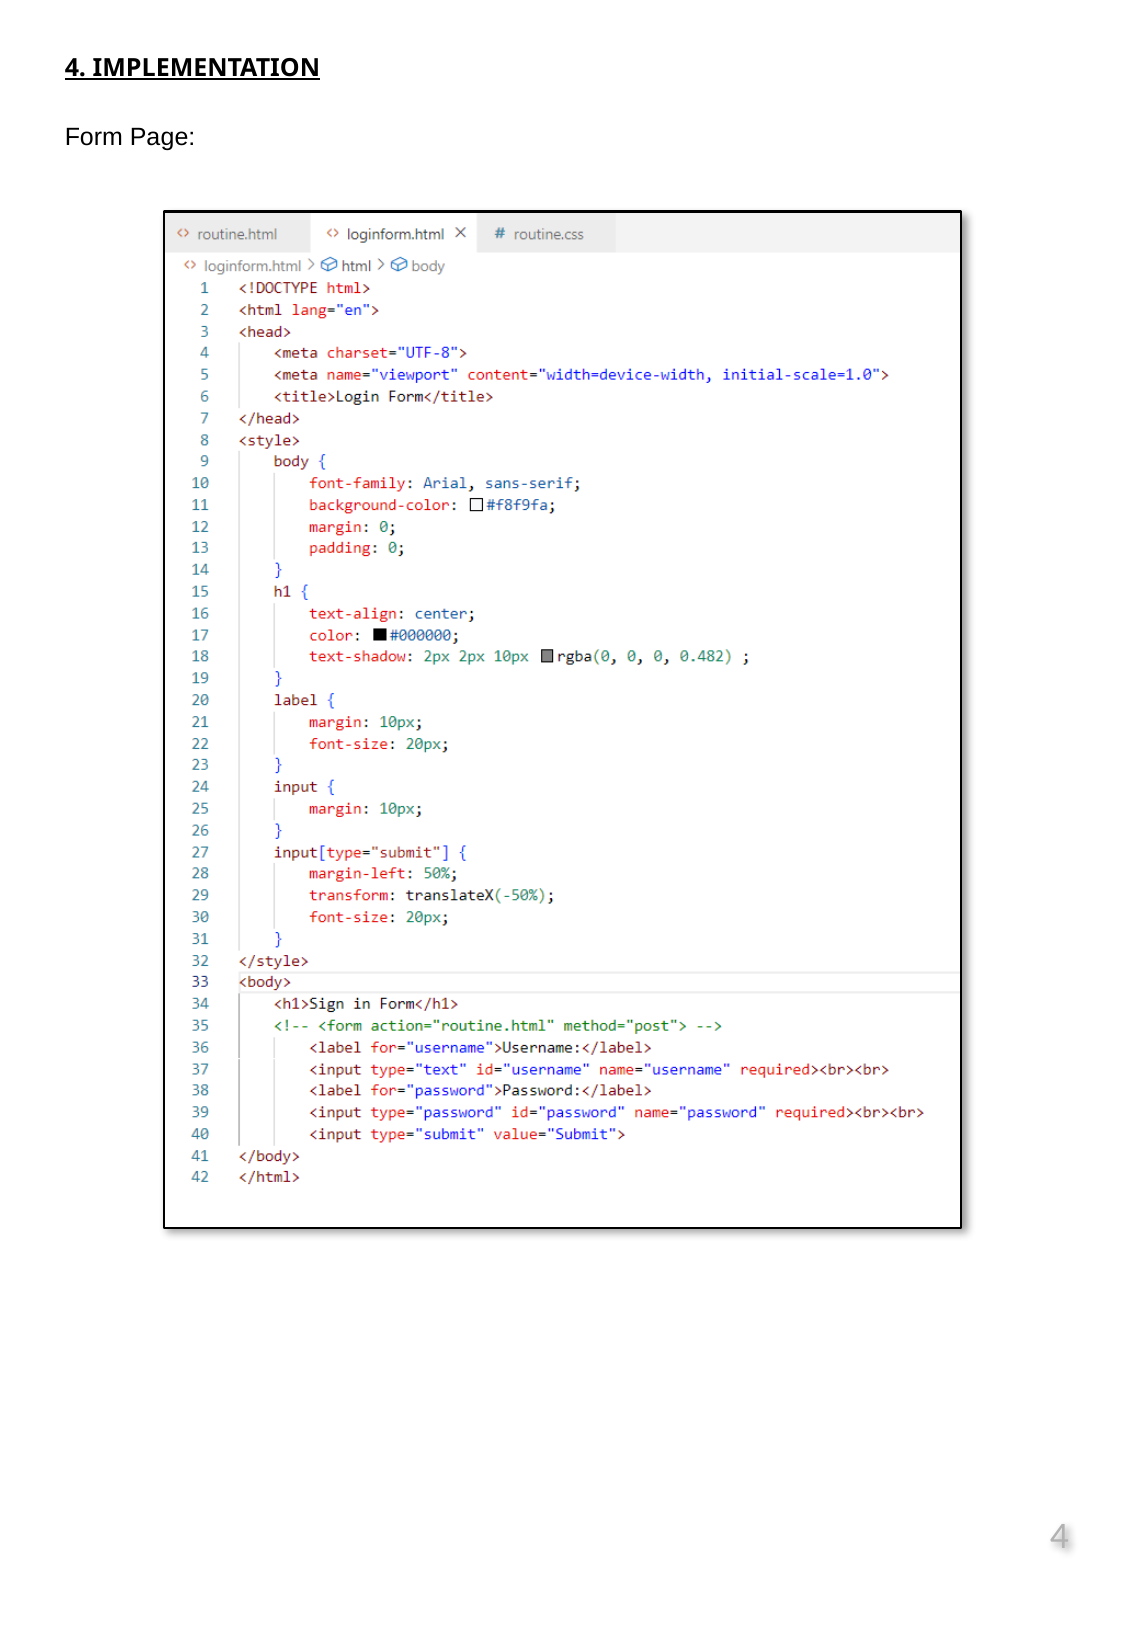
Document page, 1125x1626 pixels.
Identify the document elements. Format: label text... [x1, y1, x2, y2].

picture [164, 212, 961, 1228]
slide_number 4 [810, 1511, 1069, 1557]
text_box 4. IMPLEMENTATION Form Page: [50, 39, 613, 192]
